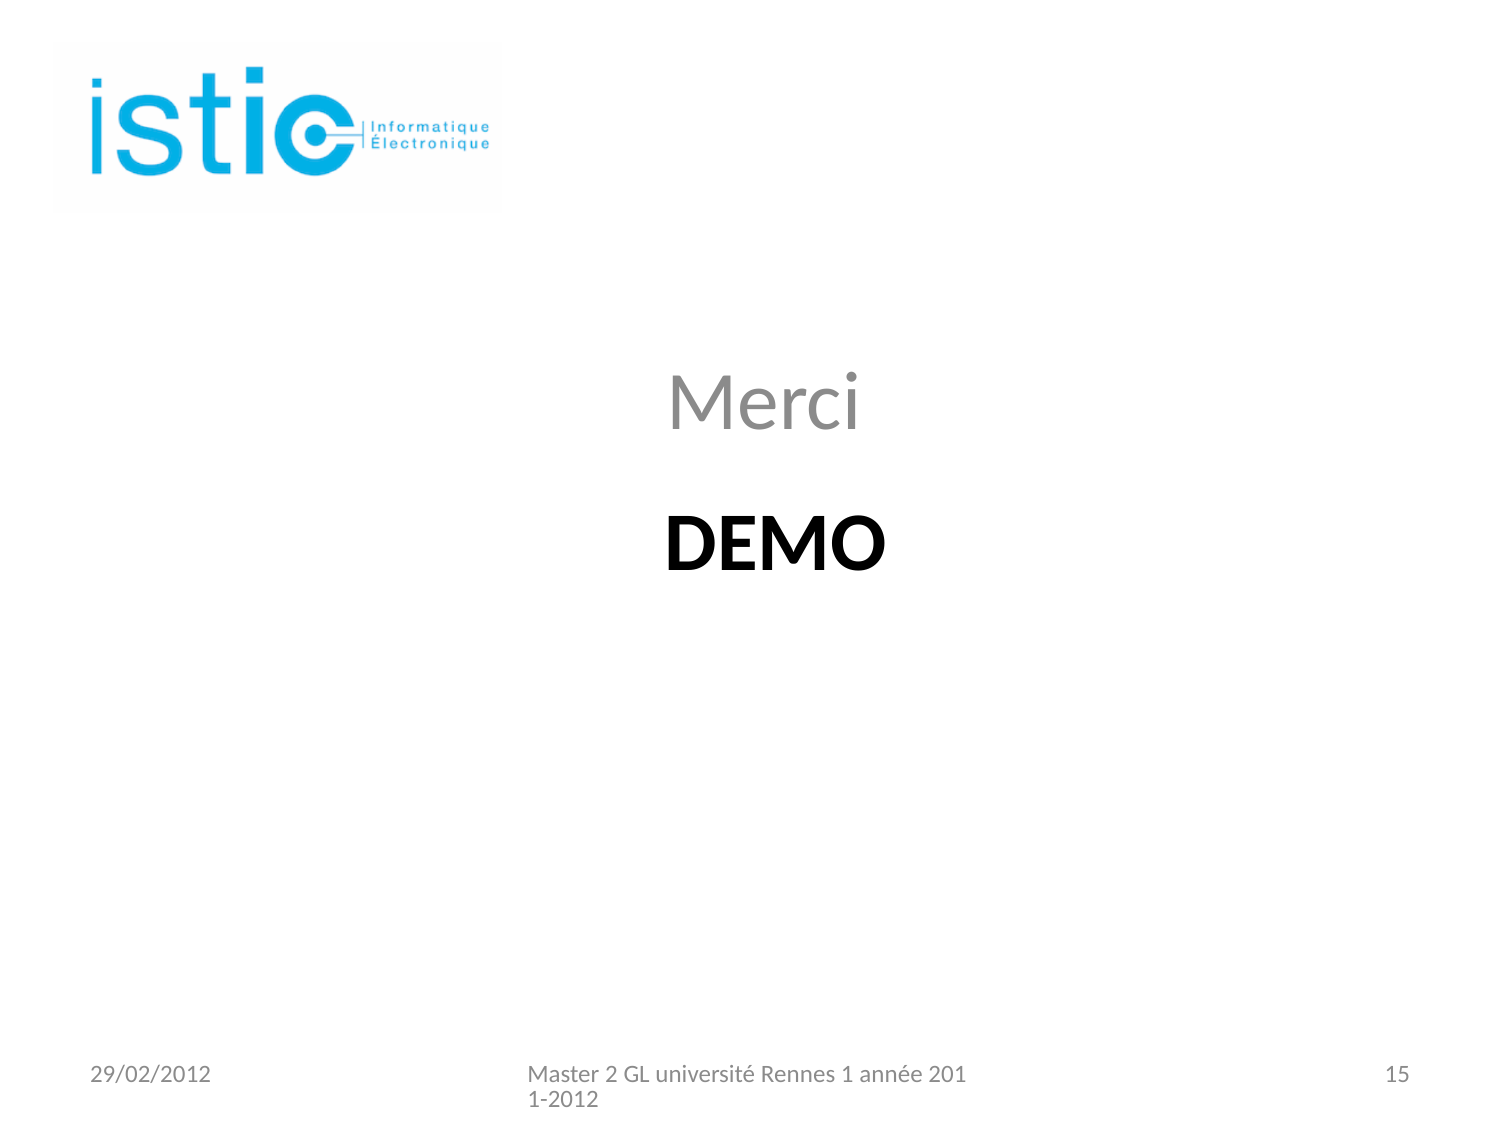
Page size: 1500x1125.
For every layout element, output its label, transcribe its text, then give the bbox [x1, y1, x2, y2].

picture [52, 42, 503, 214]
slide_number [75, 1042, 425, 1103]
footer Master 2 GL université Rennes 1 année 2011-2012 [512, 1042, 988, 1103]
title Demo [147, 479, 1423, 704]
slide_number 15 [1074, 1042, 1425, 1103]
list Merci [135, 208, 1411, 455]
